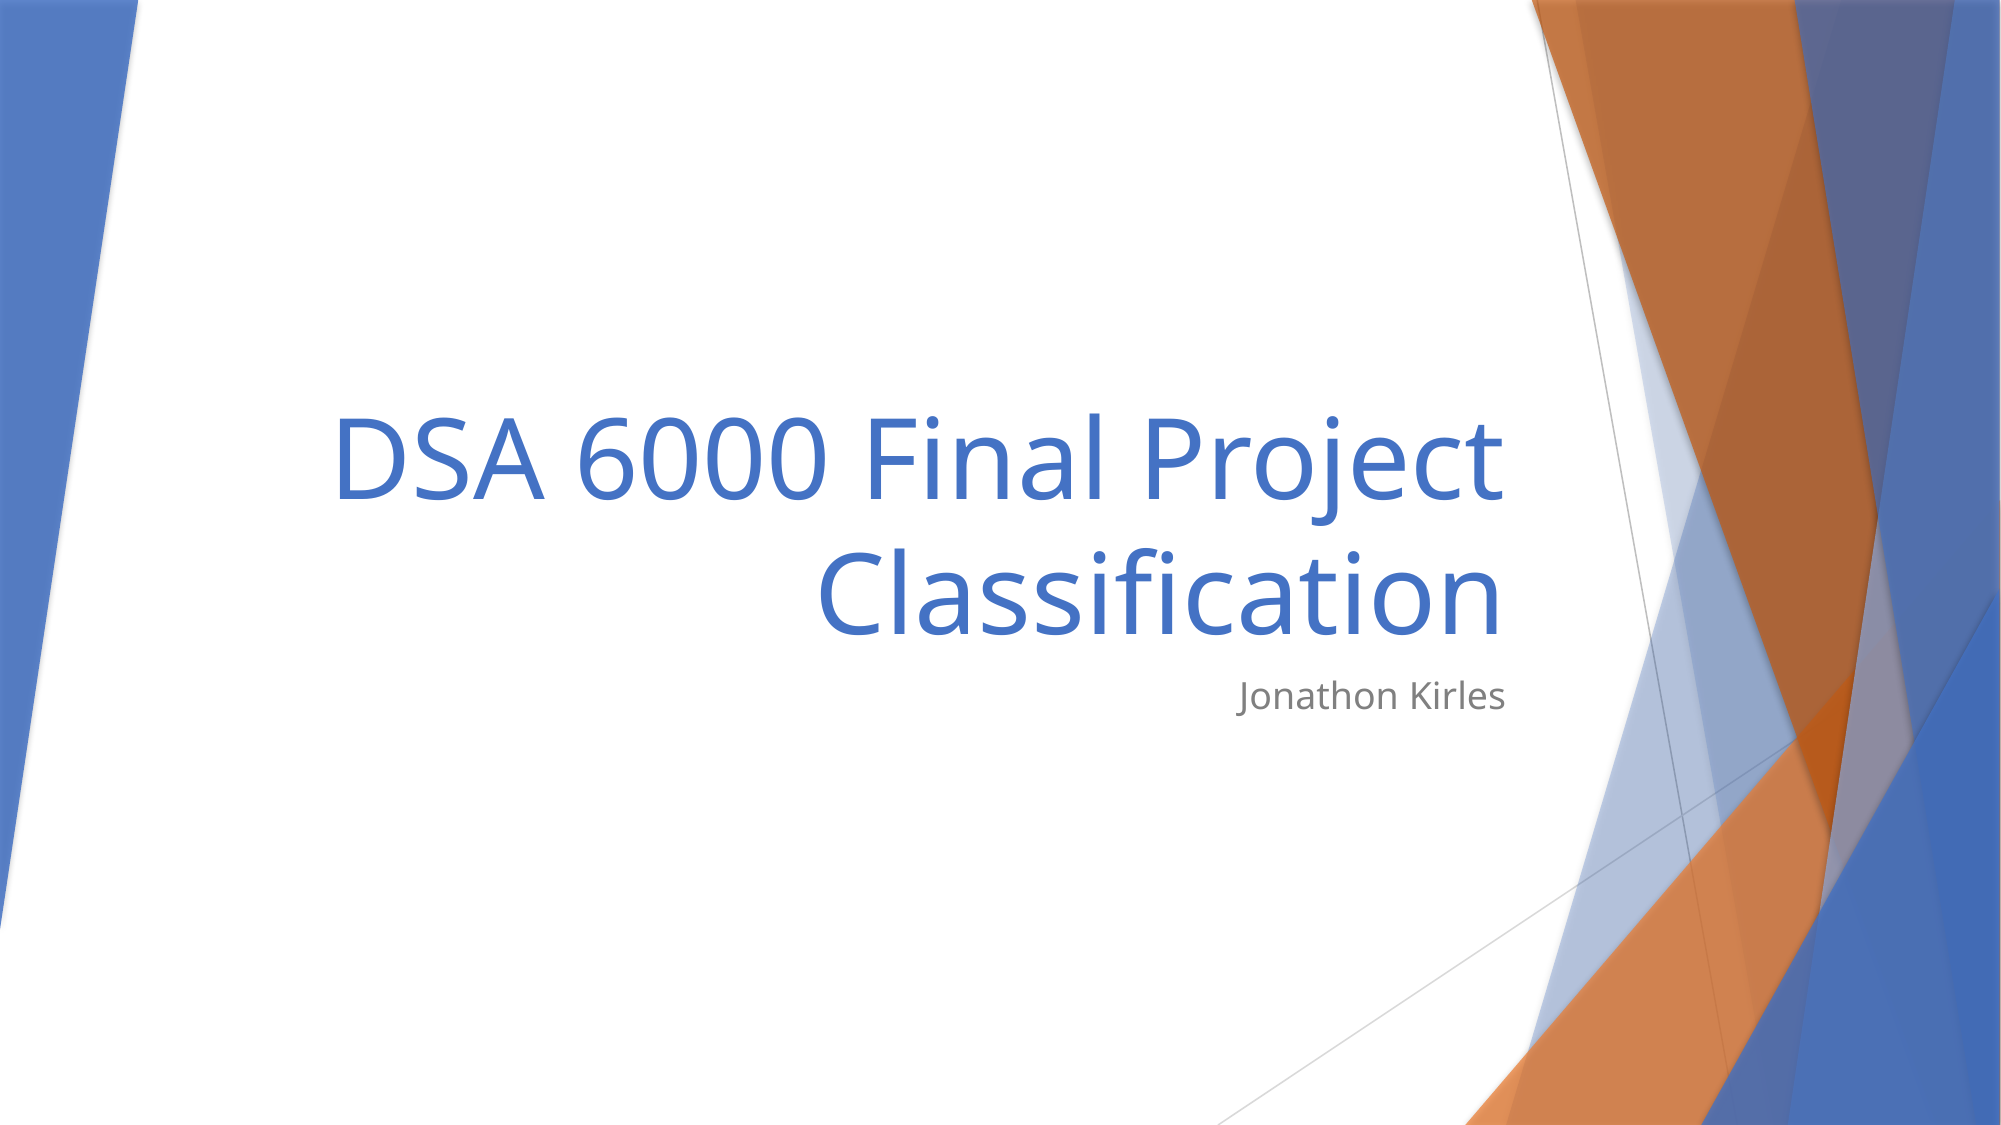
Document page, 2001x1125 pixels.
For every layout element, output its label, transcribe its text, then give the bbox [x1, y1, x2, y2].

title DSA 6000 Final Project Classification [247, 394, 1522, 664]
subtitle Jonathon Kirles [247, 664, 1522, 845]
